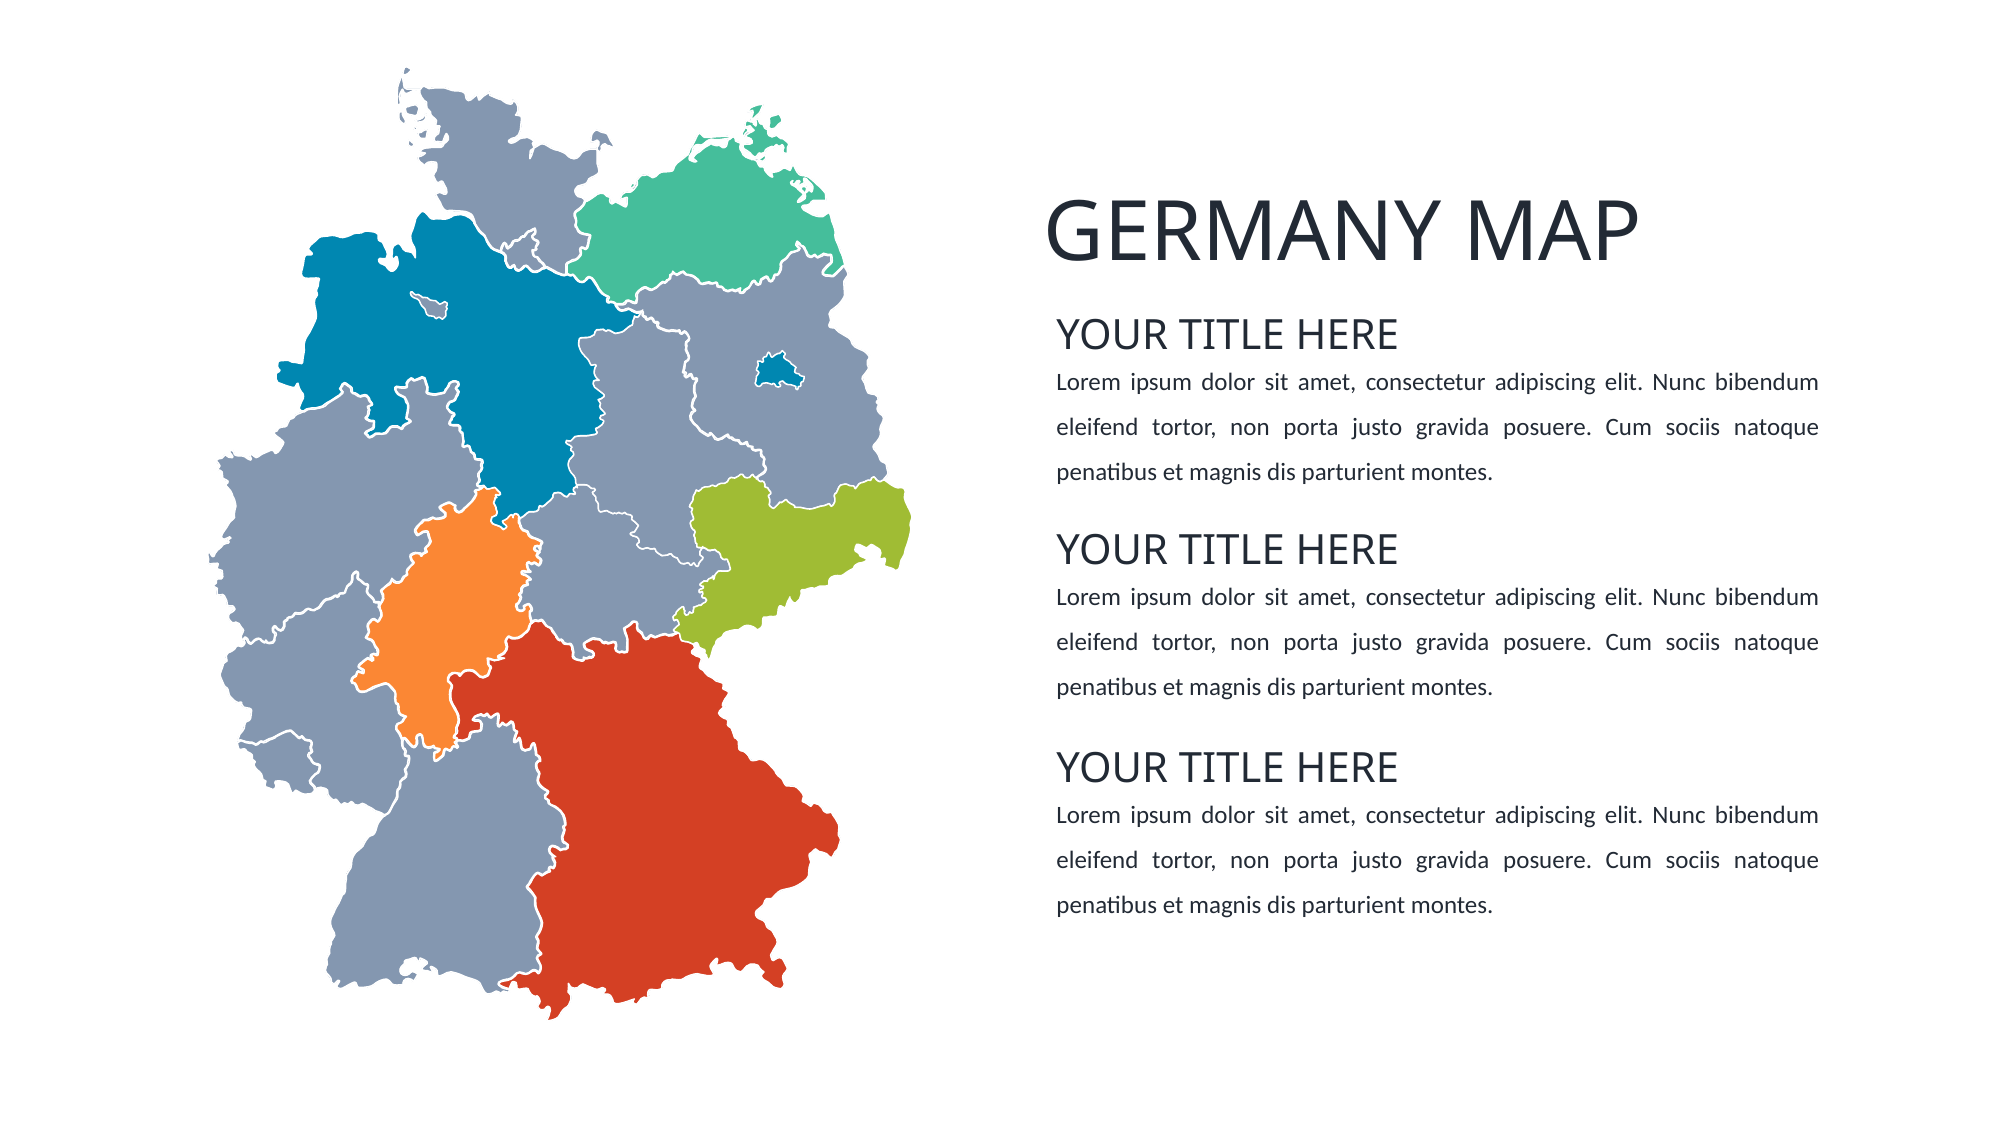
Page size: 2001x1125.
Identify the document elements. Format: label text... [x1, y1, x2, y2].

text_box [205, 65, 913, 1023]
text_box Lorem ipsum dolor sit amet, consectetur adipiscing elit. Nunc bibendum eleifend tortor, non porta justo gravida posuere. Cum sociis natoque penatibus et magnis dis parturient montes. [1041, 365, 1836, 493]
text_box Lorem ipsum dolor sit amet, consectetur adipiscing elit. Nunc bibendum eleifend tortor, non porta justo gravida posuere. Cum sociis natoque penatibus et magnis dis parturient montes. [1041, 580, 1836, 708]
picture [1065, 566, 1116, 617]
text_box GERMANY MAP [1029, 170, 1807, 285]
text_box YOUR TITLE HERE [1041, 733, 1836, 799]
picture [1065, 348, 1116, 399]
text_box YOUR TITLE HERE [1041, 300, 1836, 365]
picture [1065, 782, 1116, 833]
text_box Lorem ipsum dolor sit amet, consectetur adipiscing elit. Nunc bibendum eleifend tortor, non porta justo gravida posuere. Cum sociis natoque penatibus et magnis dis parturient montes. [1041, 799, 1836, 926]
text_box YOUR TITLE HERE [1041, 515, 1836, 580]
